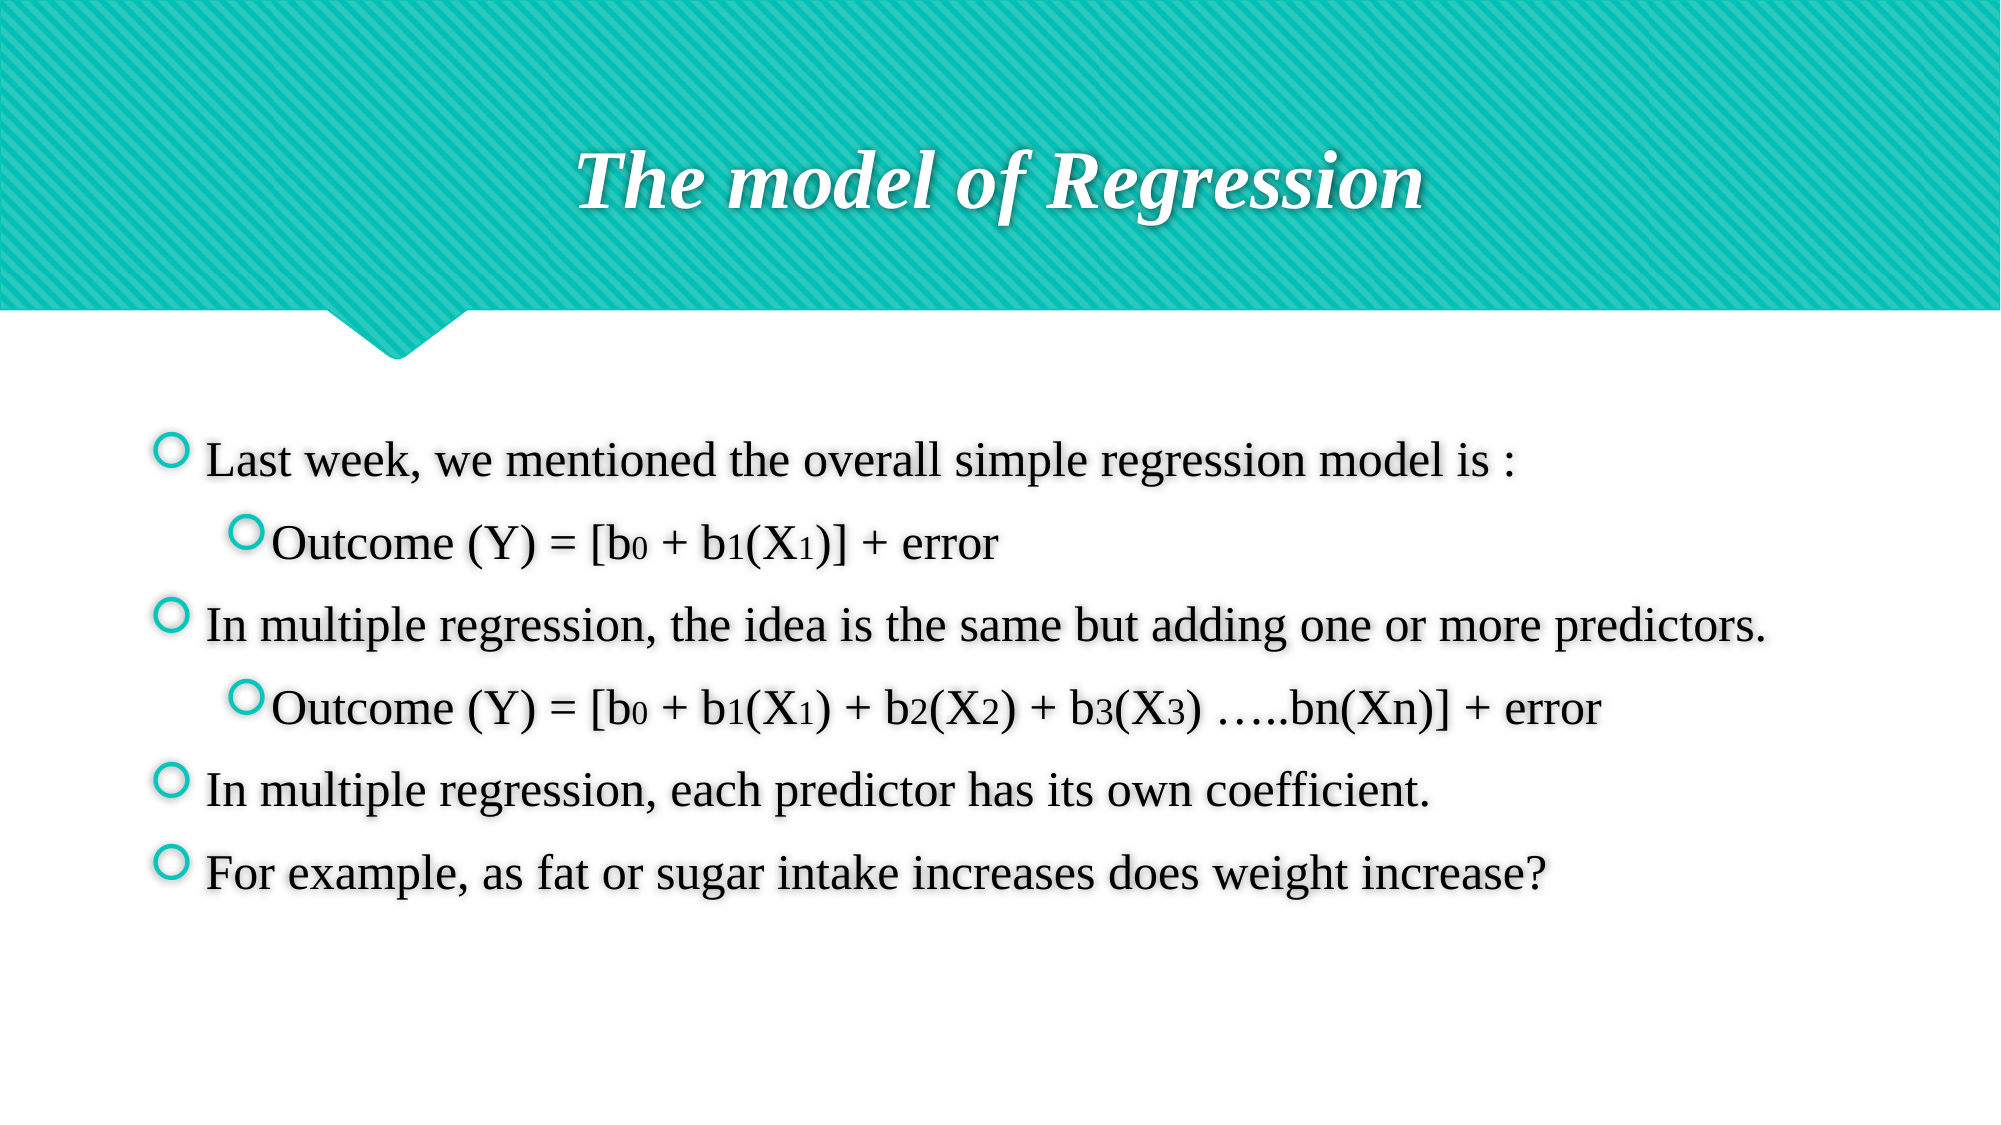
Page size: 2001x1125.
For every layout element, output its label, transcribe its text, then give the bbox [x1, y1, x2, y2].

title The model of Regression [132, 73, 1868, 233]
list Last week, we mentioned the overall simple regression model is : Outcome (Y) = [b0 + b1(X1)] + error In multiple regression, the idea is the same but adding one or more predictors. Outcome (Y) = [b0 + b1(X1) + b2(X2) + b3(X3) …..bn(Xn)] + error In multiple regression, each predictor has its own coefficient. For example, as fat or sugar intake increases does weight increase? [134, 364, 1866, 962]
